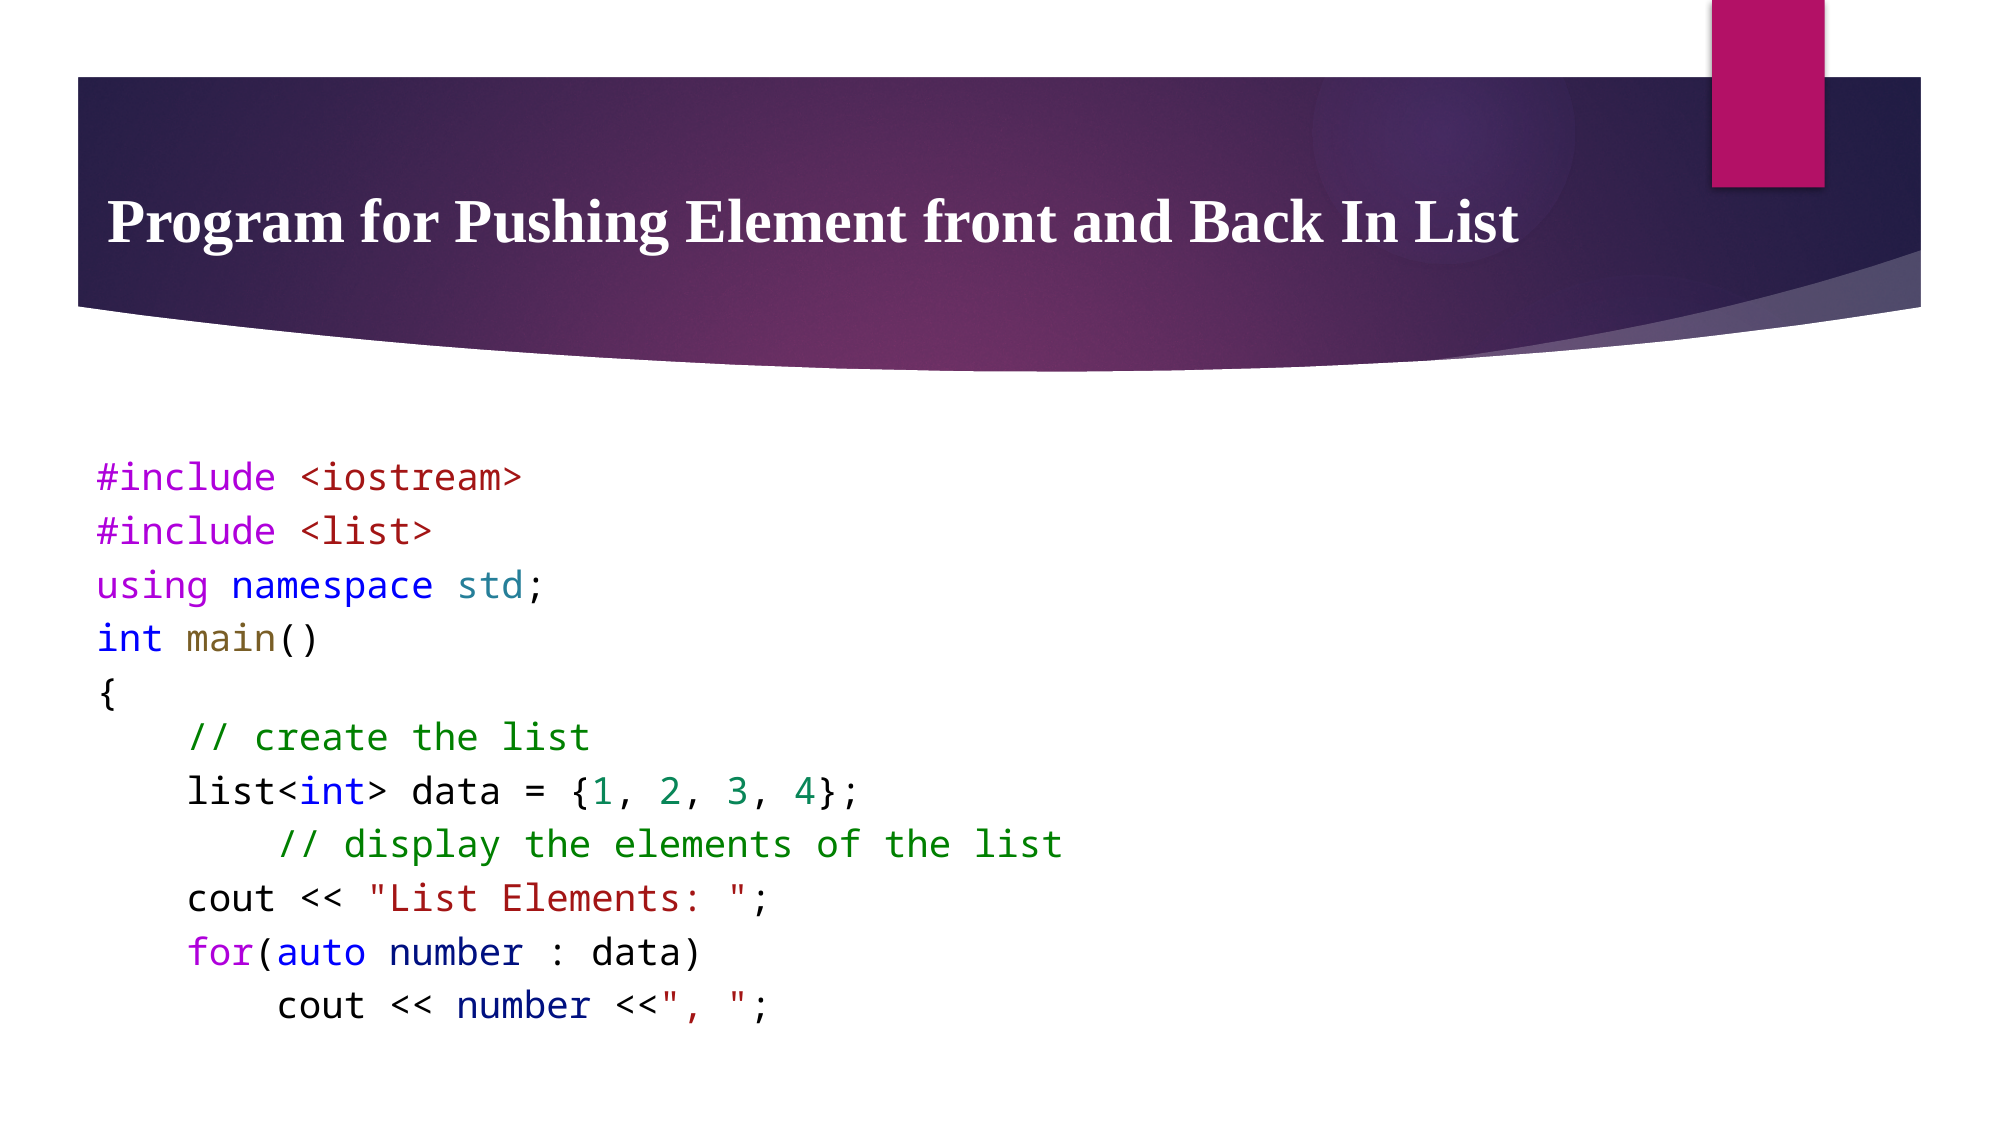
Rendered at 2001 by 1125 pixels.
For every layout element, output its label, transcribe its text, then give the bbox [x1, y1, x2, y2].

list #include <iostream> #include <list> using namespace std; int main() { // create the list list<int> data = {1, 2, 3, 4}; // display the elements of the list cout << "List Elements: "; for(auto number : data) cout << number <<", "; [81, 392, 1917, 1091]
title Program for Pushing Element front and Back In List [92, 159, 1627, 276]
